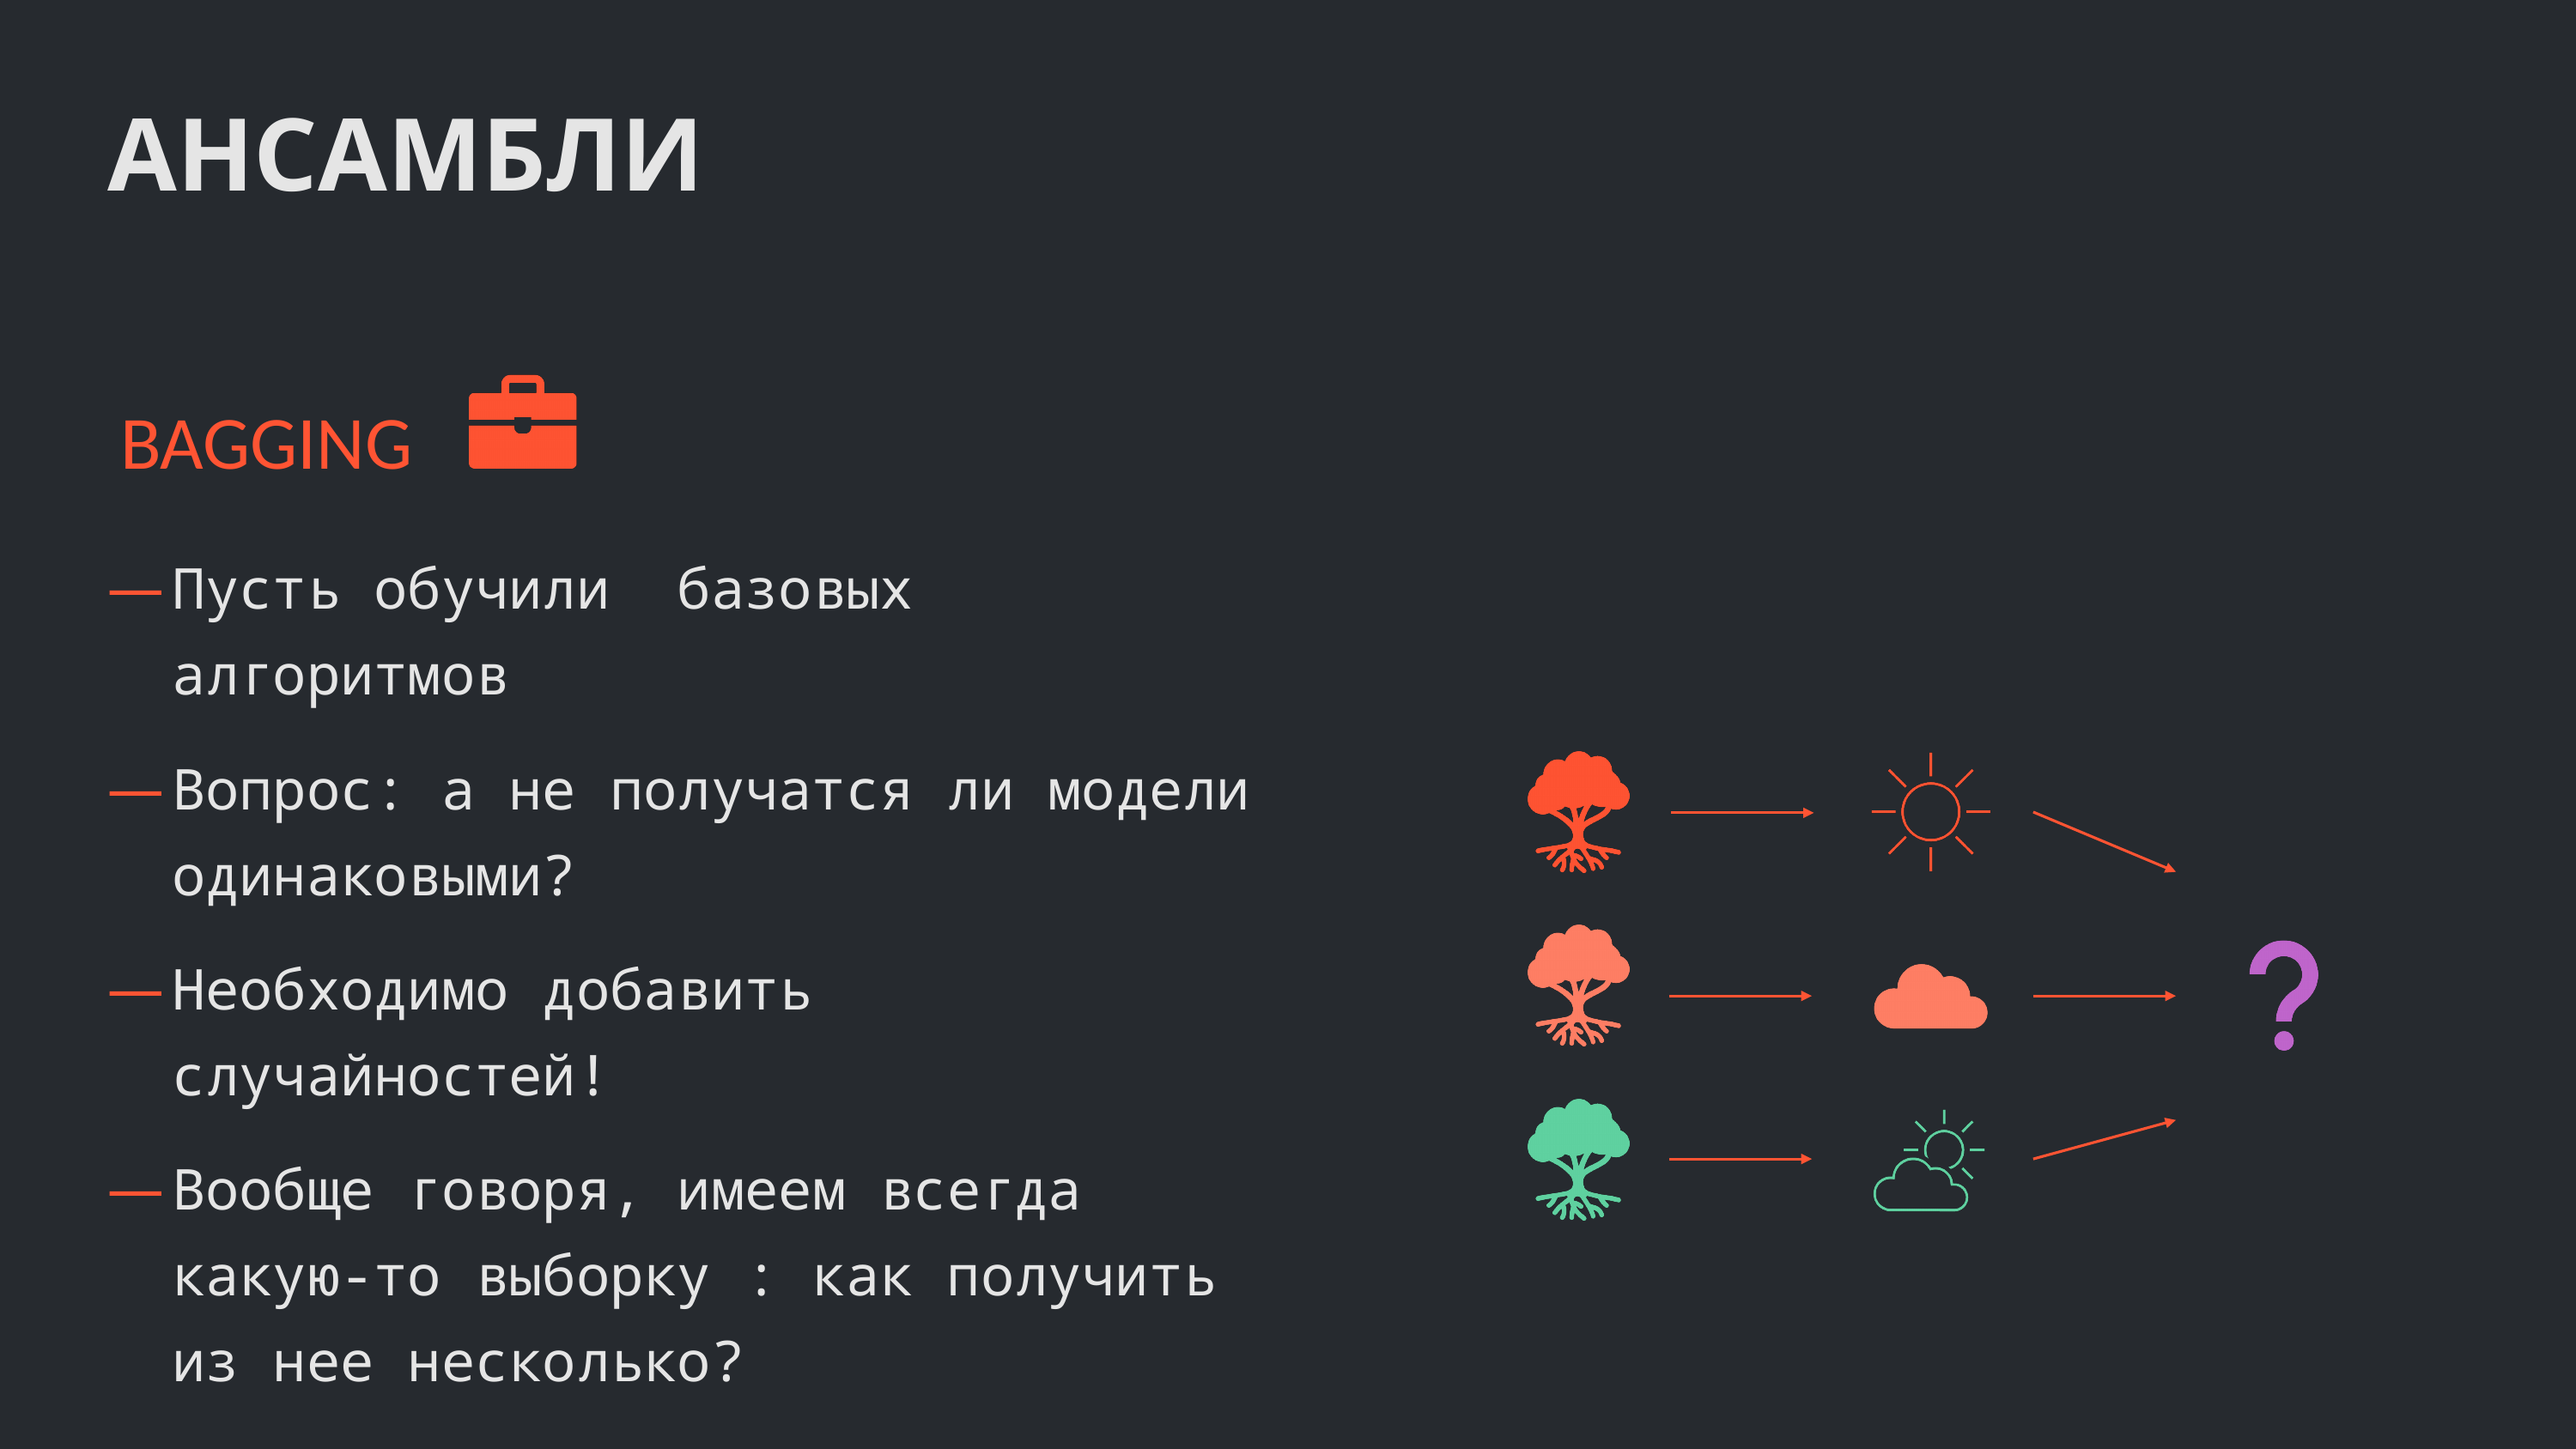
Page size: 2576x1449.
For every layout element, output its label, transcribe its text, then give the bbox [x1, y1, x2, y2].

picture [1513, 920, 1643, 1050]
text_box BAGGING [107, 397, 1578, 498]
picture [1866, 747, 1996, 876]
picture [454, 360, 585, 489]
picture [1513, 747, 1643, 876]
picture [2219, 931, 2348, 1060]
picture [1866, 1094, 1996, 1224]
picture [1866, 931, 1996, 1061]
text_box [2032, 1119, 2177, 1160]
picture [1513, 1094, 1643, 1224]
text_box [2032, 811, 2177, 872]
text_box АНСАМБЛИ [107, 110, 2415, 364]
